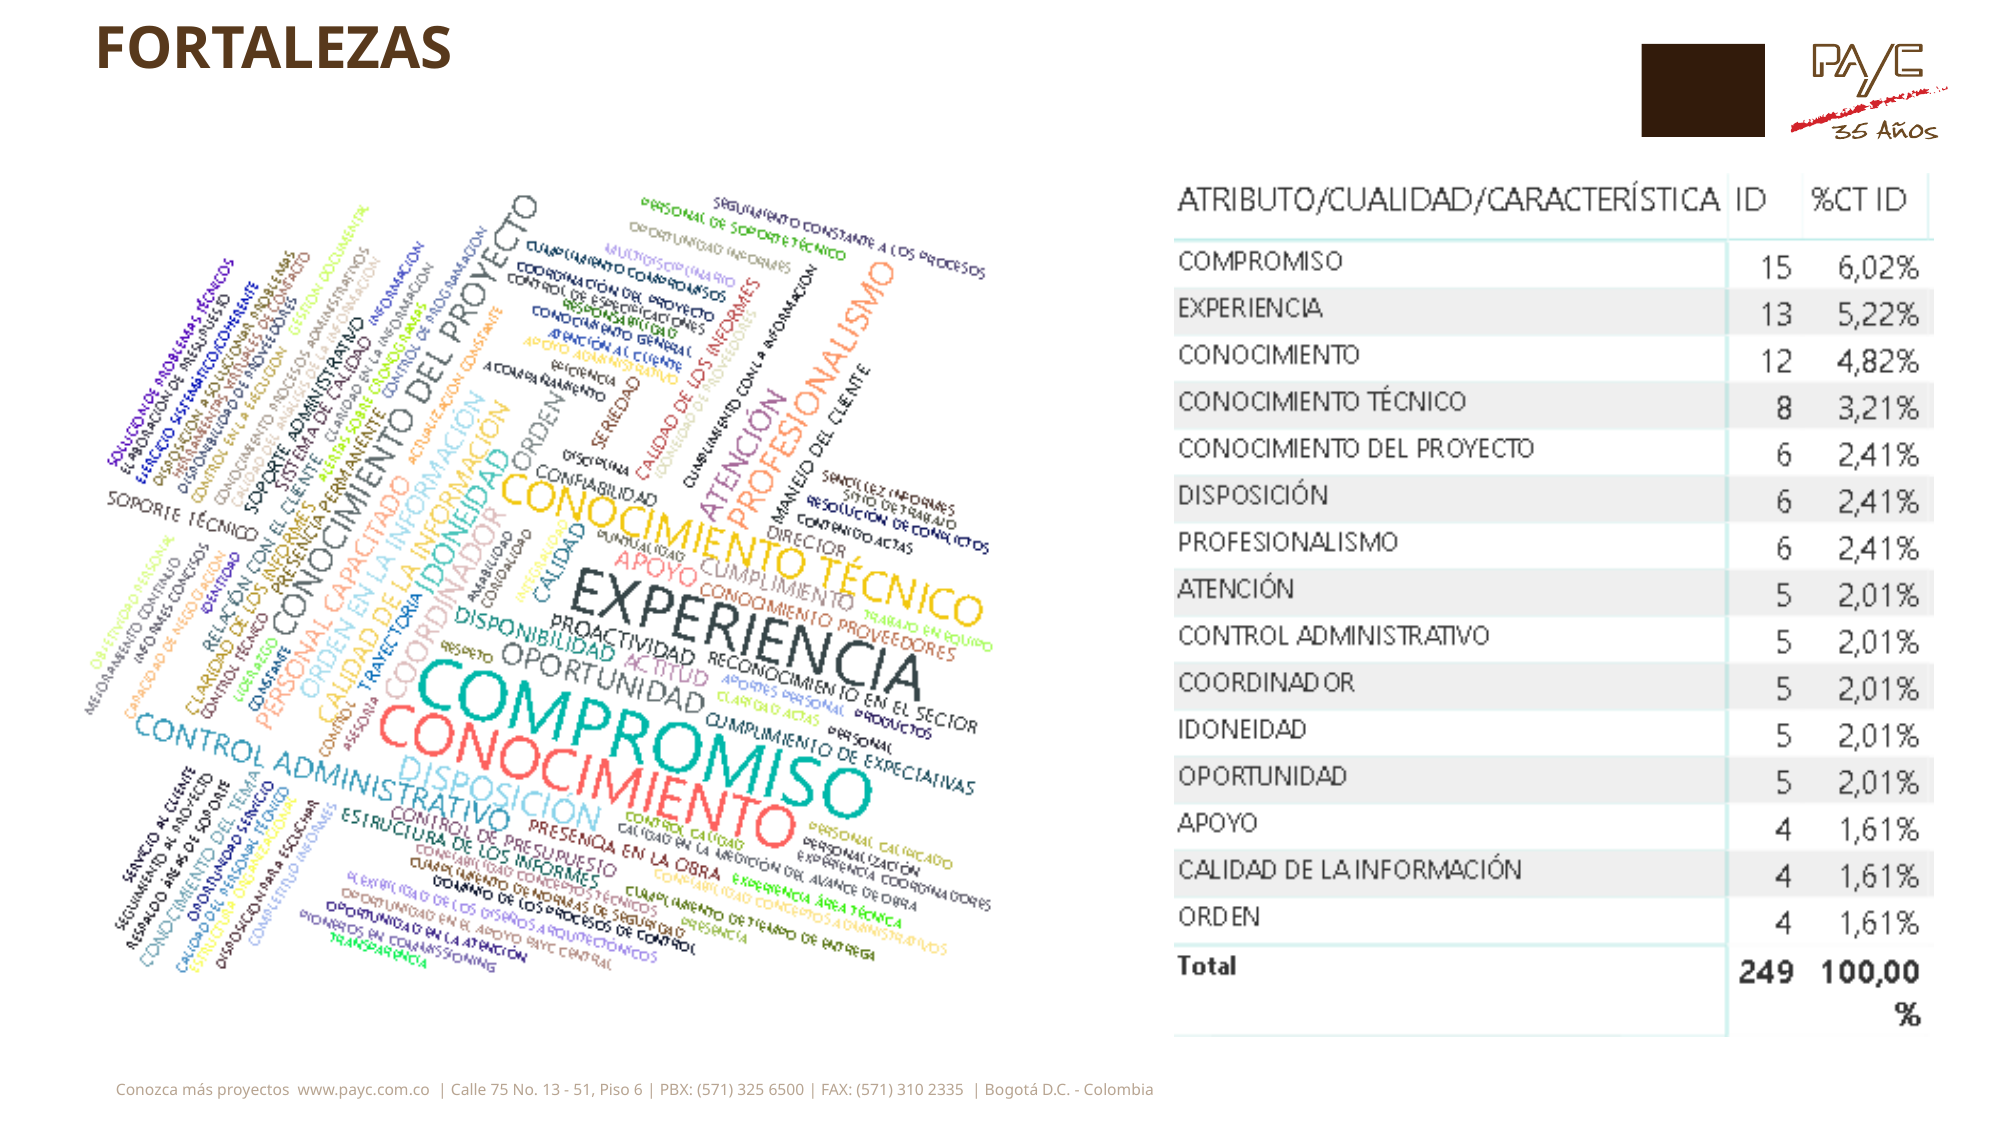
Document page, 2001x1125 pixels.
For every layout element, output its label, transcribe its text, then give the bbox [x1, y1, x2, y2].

title FORTALEZAS [79, 2, 1596, 89]
picture [66, 173, 1051, 1012]
picture [1174, 173, 1934, 1038]
